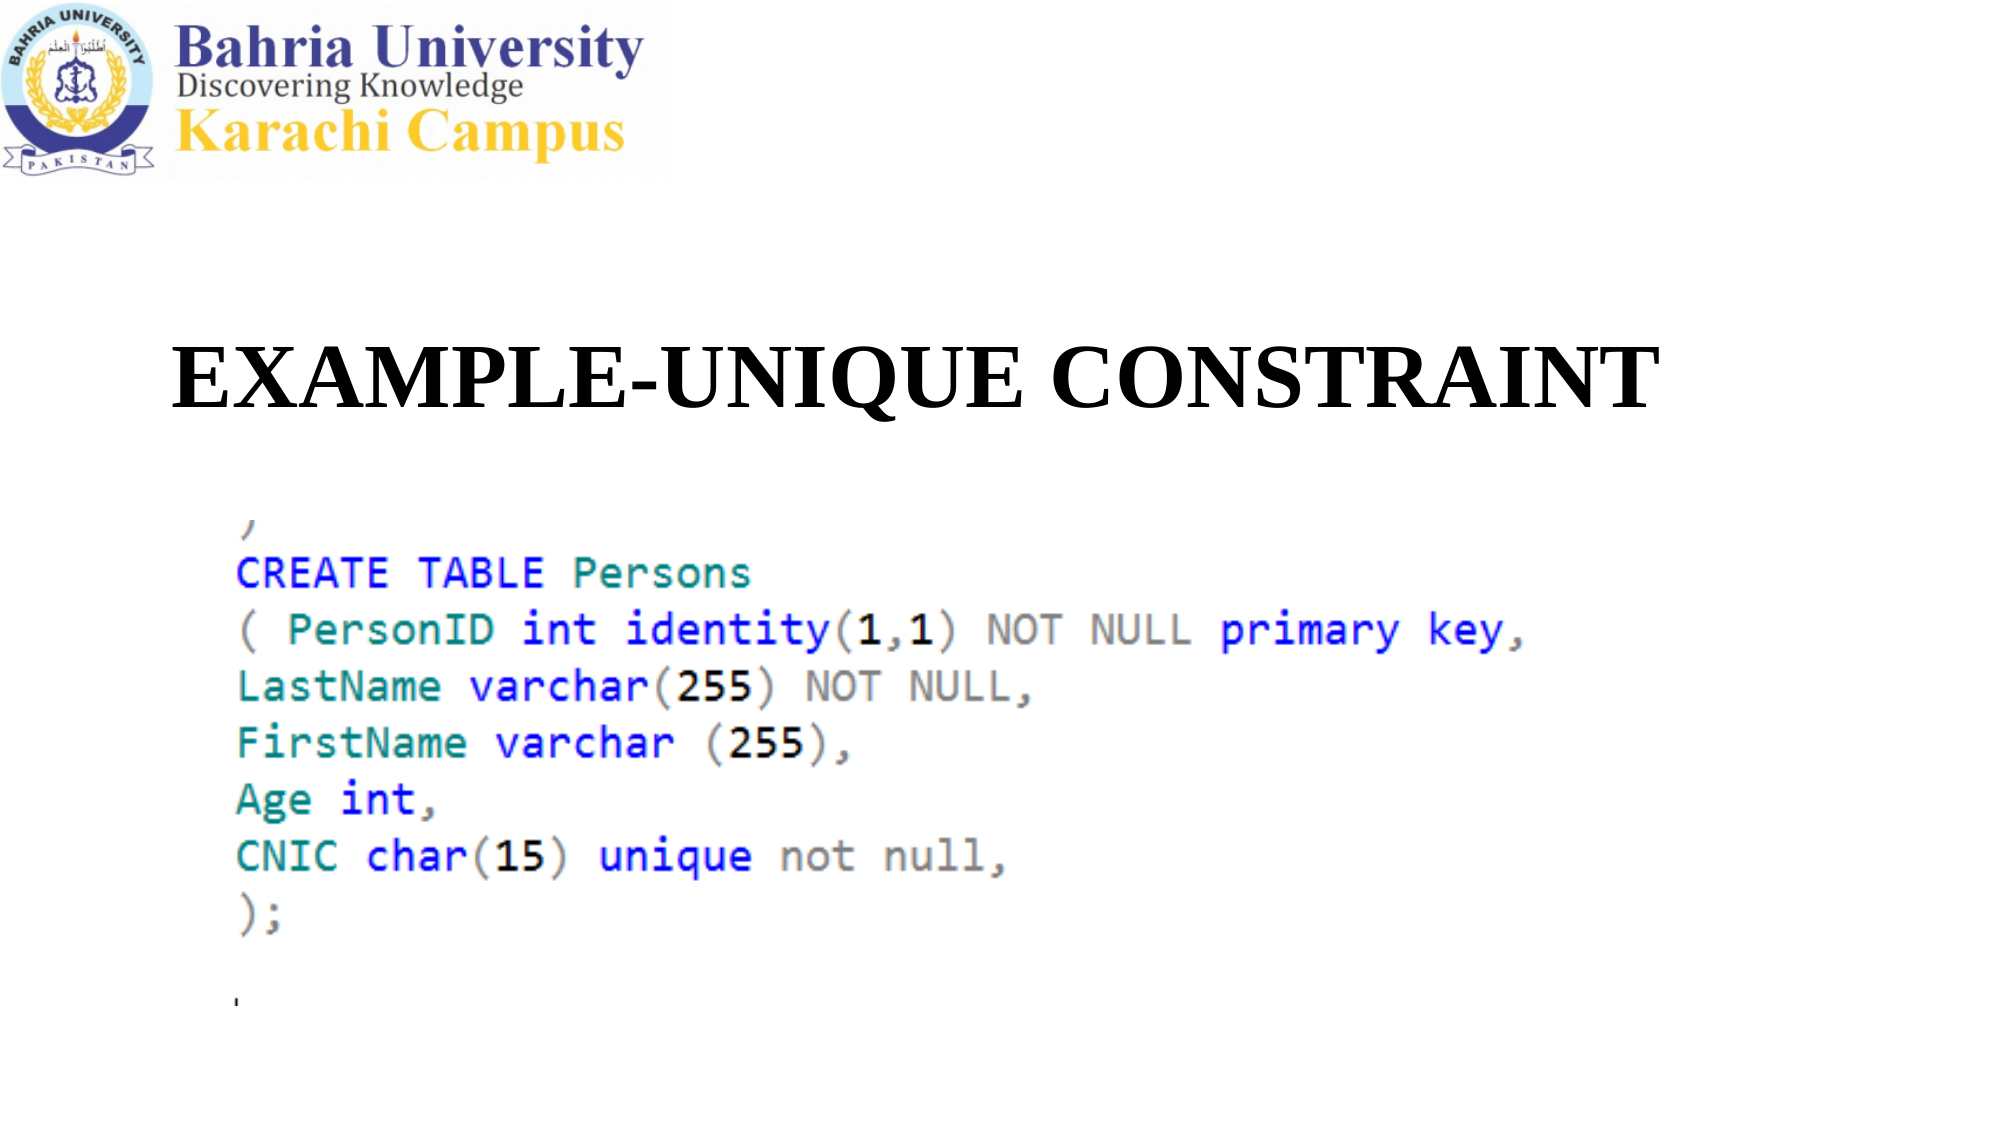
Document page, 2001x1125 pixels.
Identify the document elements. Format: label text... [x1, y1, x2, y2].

title EXAMPLE-UNIQUE CONSTRAINT [156, 268, 1882, 487]
picture [0, 2, 672, 178]
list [137, 520, 1644, 1006]
